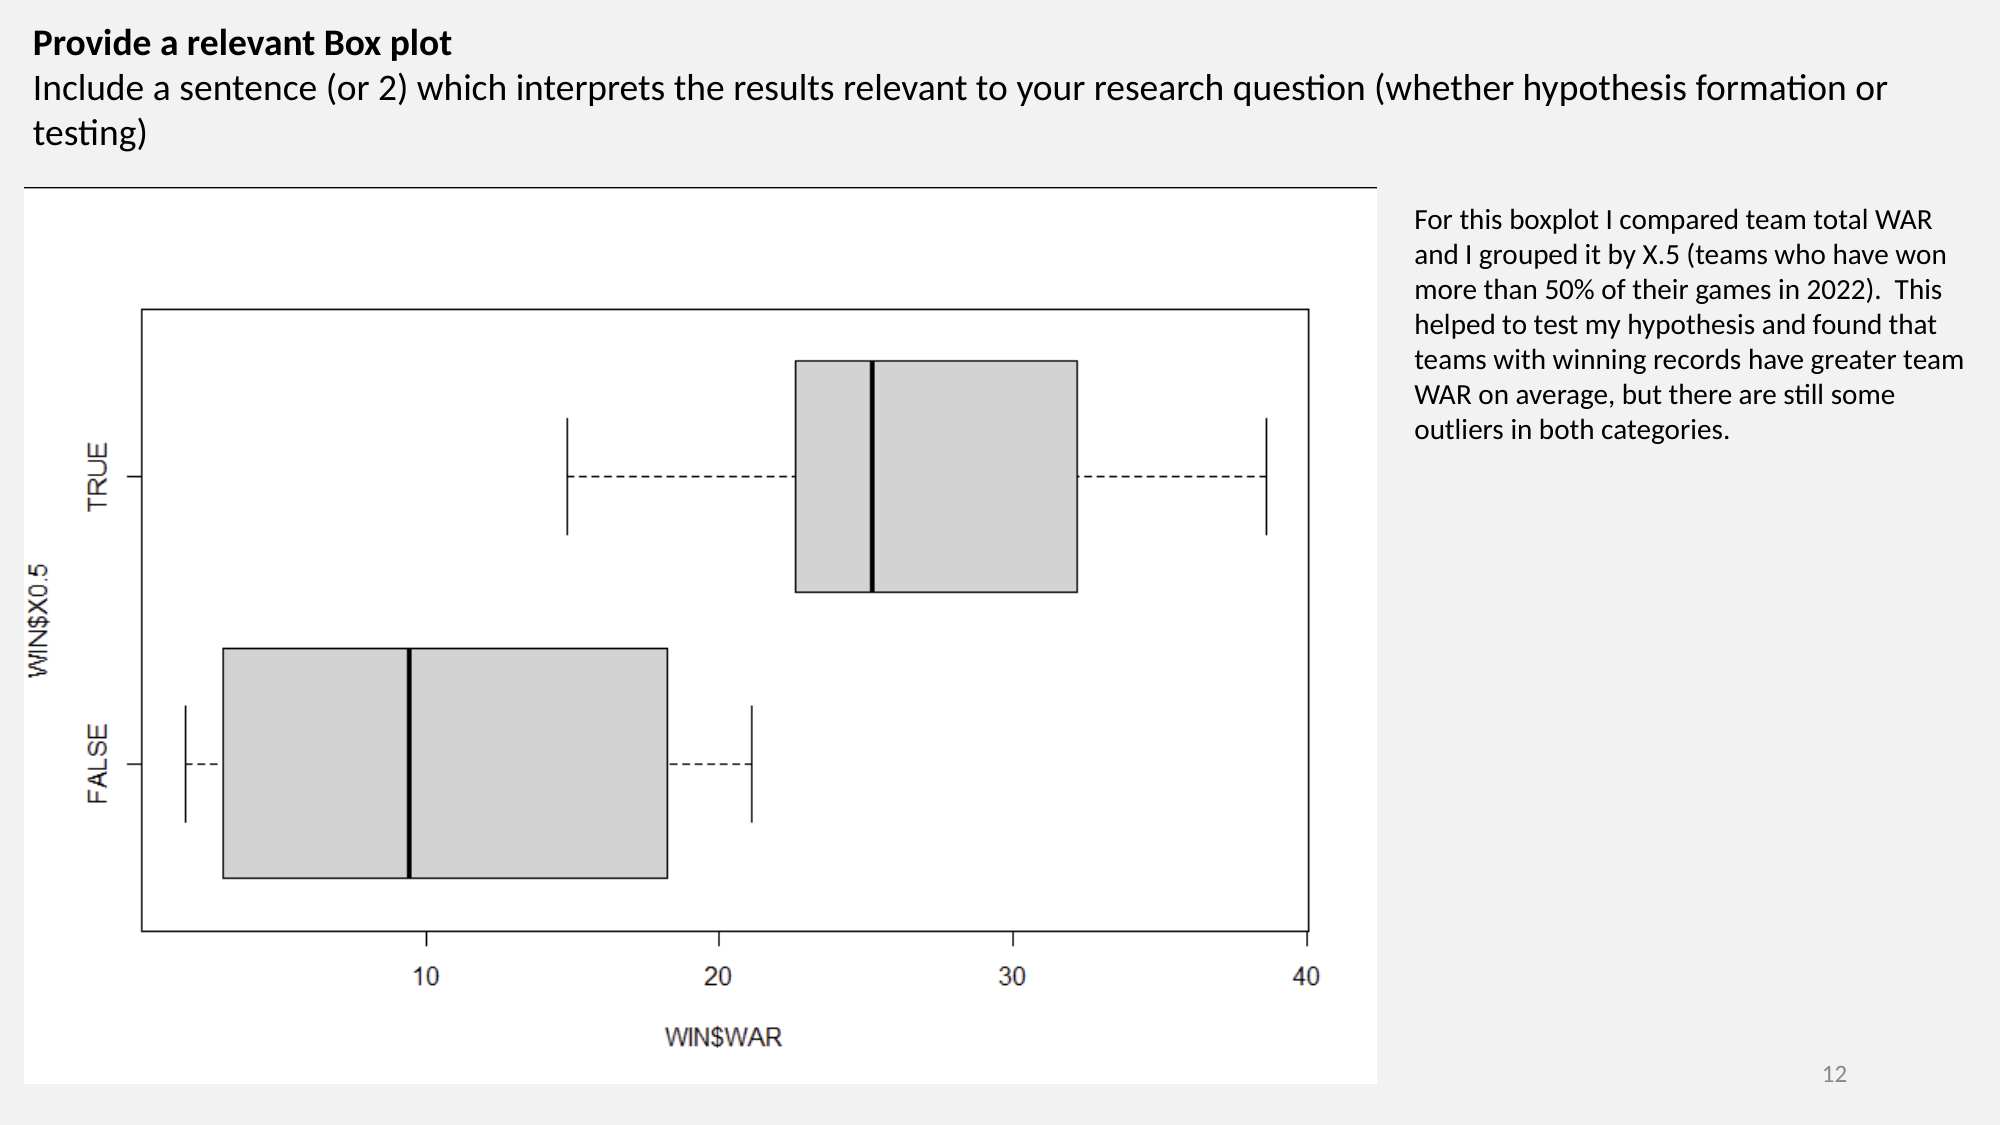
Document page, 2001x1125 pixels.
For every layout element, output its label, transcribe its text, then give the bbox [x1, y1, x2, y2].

text_box For this boxplot I compared team total WAR and I grouped it by X.5 (teams who have won more than 50% of their games in 2022). This helped to test my hypothesis and found that teams with winning records have greater team WAR on average, but there are still some outliers in both categories. [1399, 185, 1981, 461]
picture [24, 186, 1377, 1085]
text_box Provide a relevant Box plot Include a sentence (or 2) which interprets the results relevant to your research question (whether hypothesis formation or testing) [17, 10, 1943, 161]
slide_number 12 [1412, 1042, 1863, 1103]
